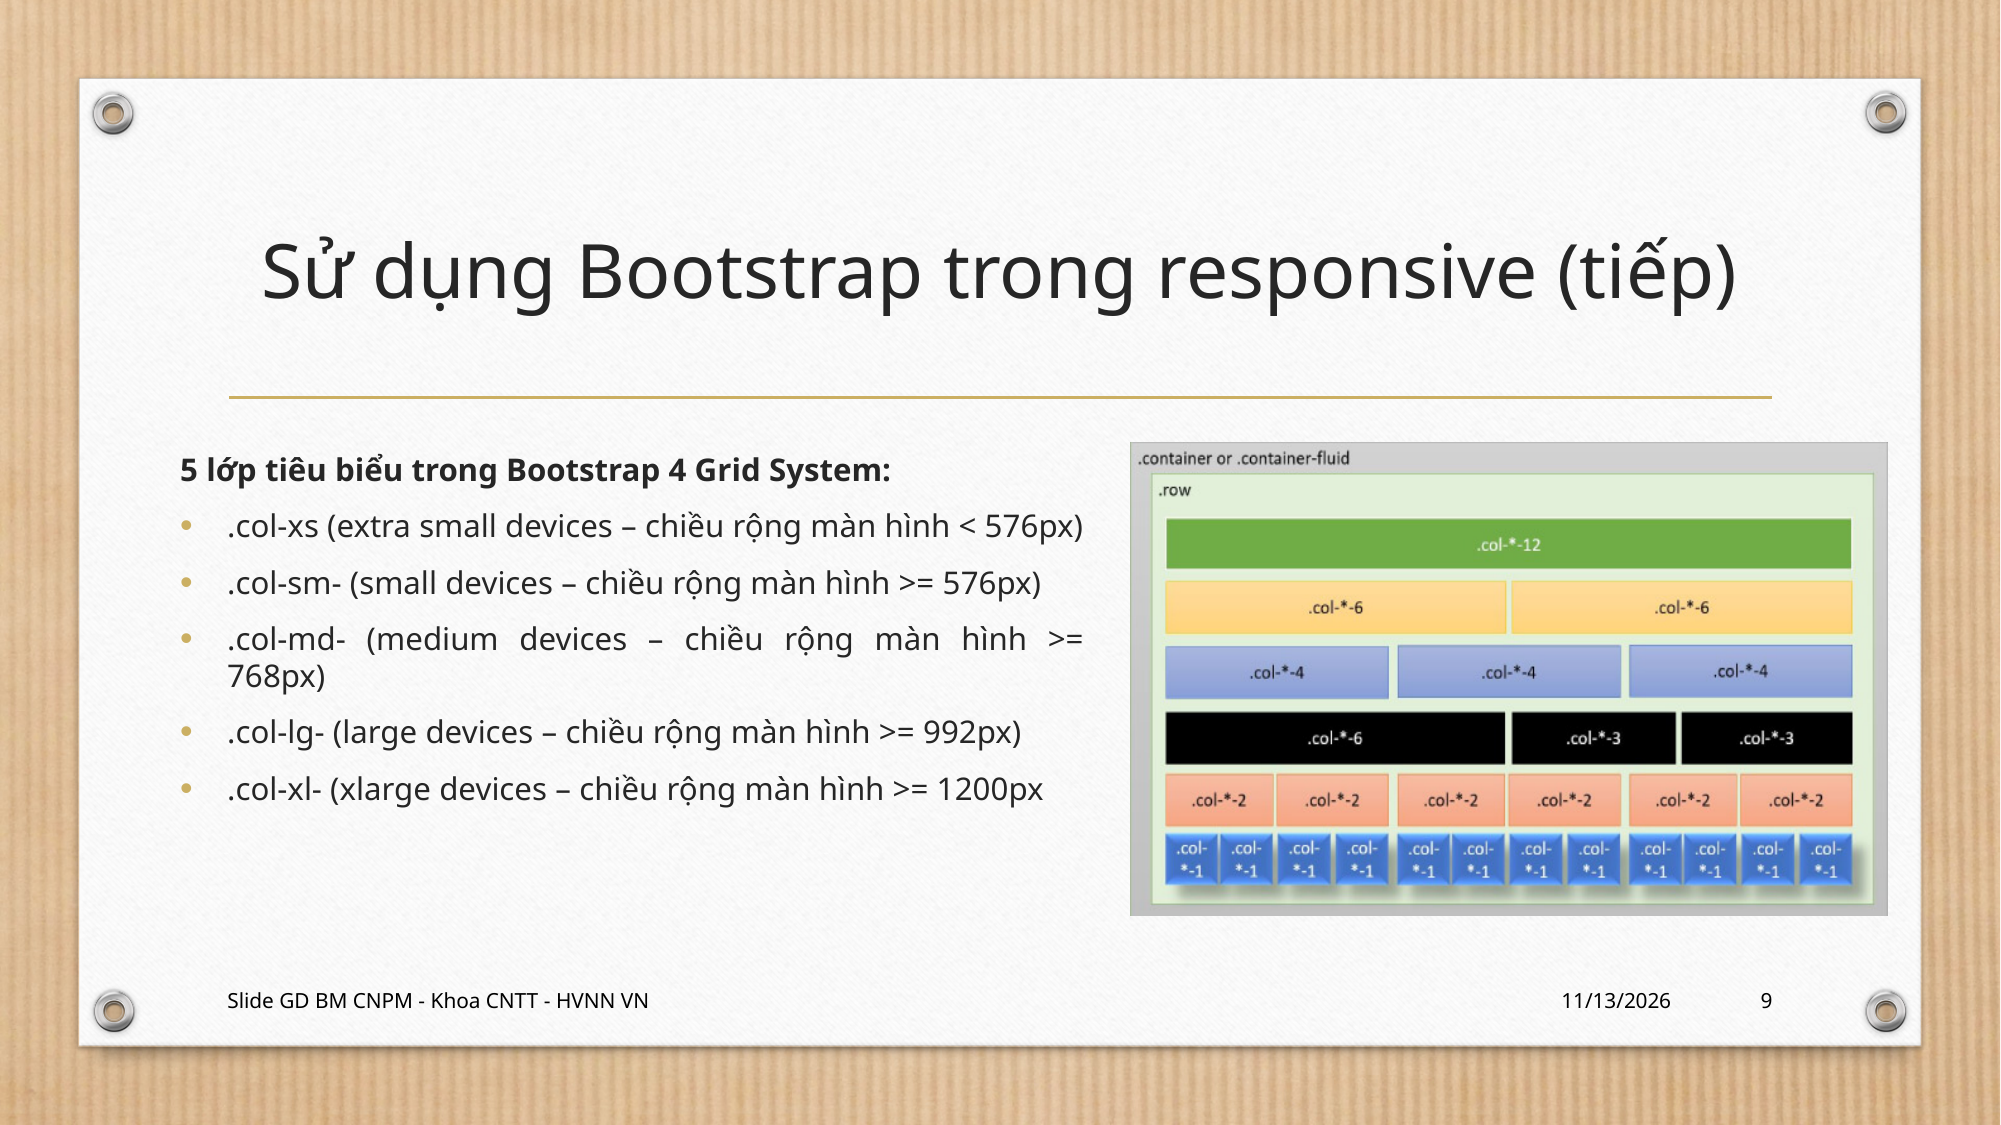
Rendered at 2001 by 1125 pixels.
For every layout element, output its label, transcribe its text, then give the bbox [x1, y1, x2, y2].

slide_number 9 [1698, 979, 1788, 1025]
title Sử dụng Bootstrap trong responsive (tiếp) [212, 161, 1788, 375]
footer Slide GD BM CNPM - Khoa CNTT - HVNN VN [212, 979, 1411, 1025]
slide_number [1423, 979, 1686, 1025]
list 5 lớp tiêu biểu trong Bootstrap 4 Grid System: .col-xs (extra small devices – chiều rộng màn hình < 576px) .col-sm- (small devices – chiều rộng màn hình >= 576px) .col-md- (medium devices – chiều rộng màn hình >= 768px) .col-lg- (large devices – chiều rộng màn hình >= 992px) .col-xl- (xlarge devices – chiều rộng màn hình >= 1200px [165, 442, 1100, 980]
picture [0, 0, 2001, 1125]
